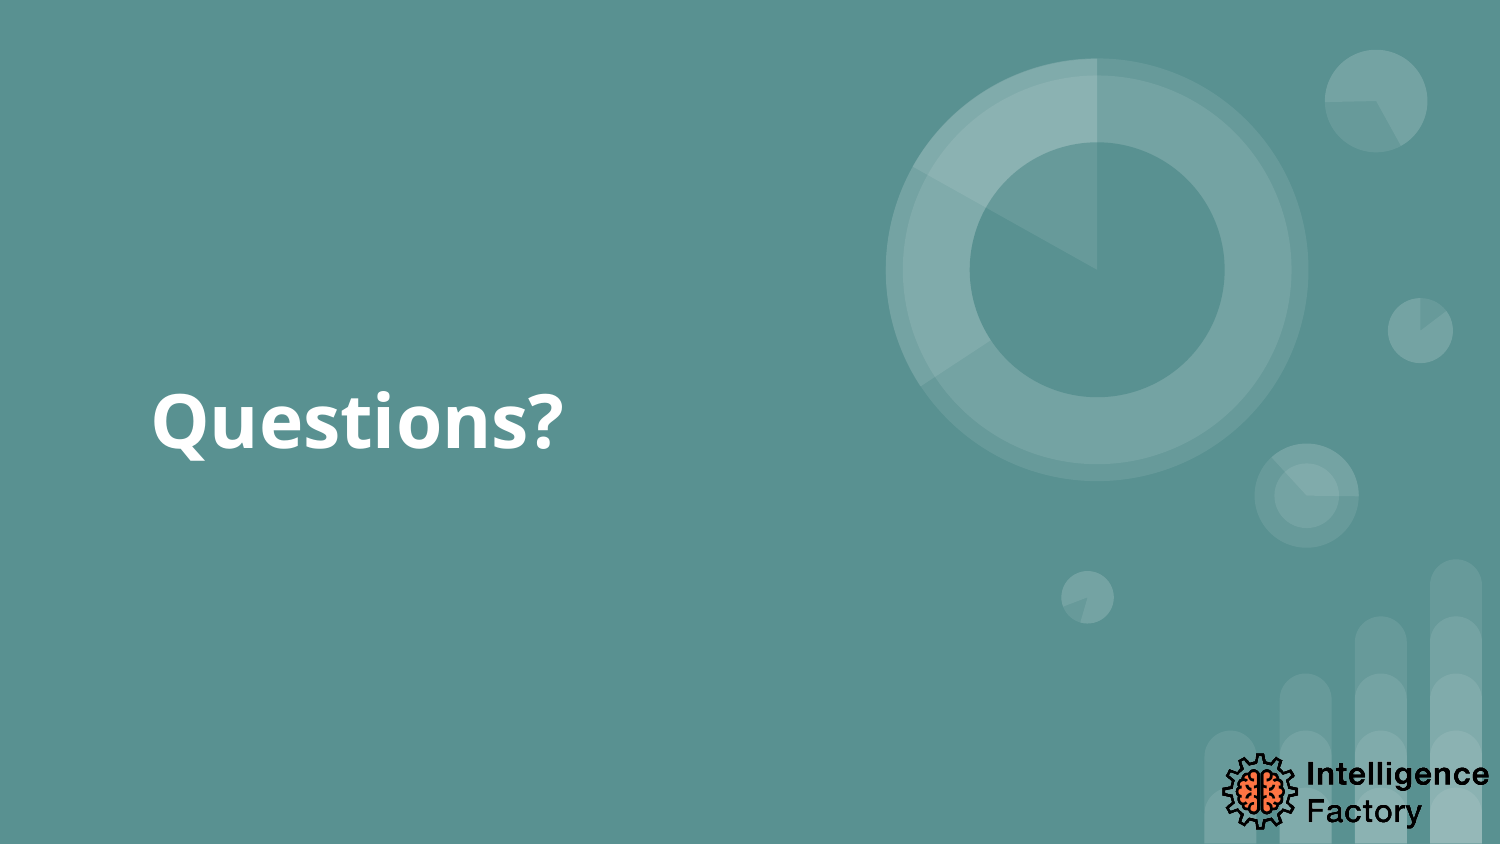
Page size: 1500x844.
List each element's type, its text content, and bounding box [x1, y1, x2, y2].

title Questions? [135, 264, 834, 572]
picture [1222, 753, 1489, 830]
